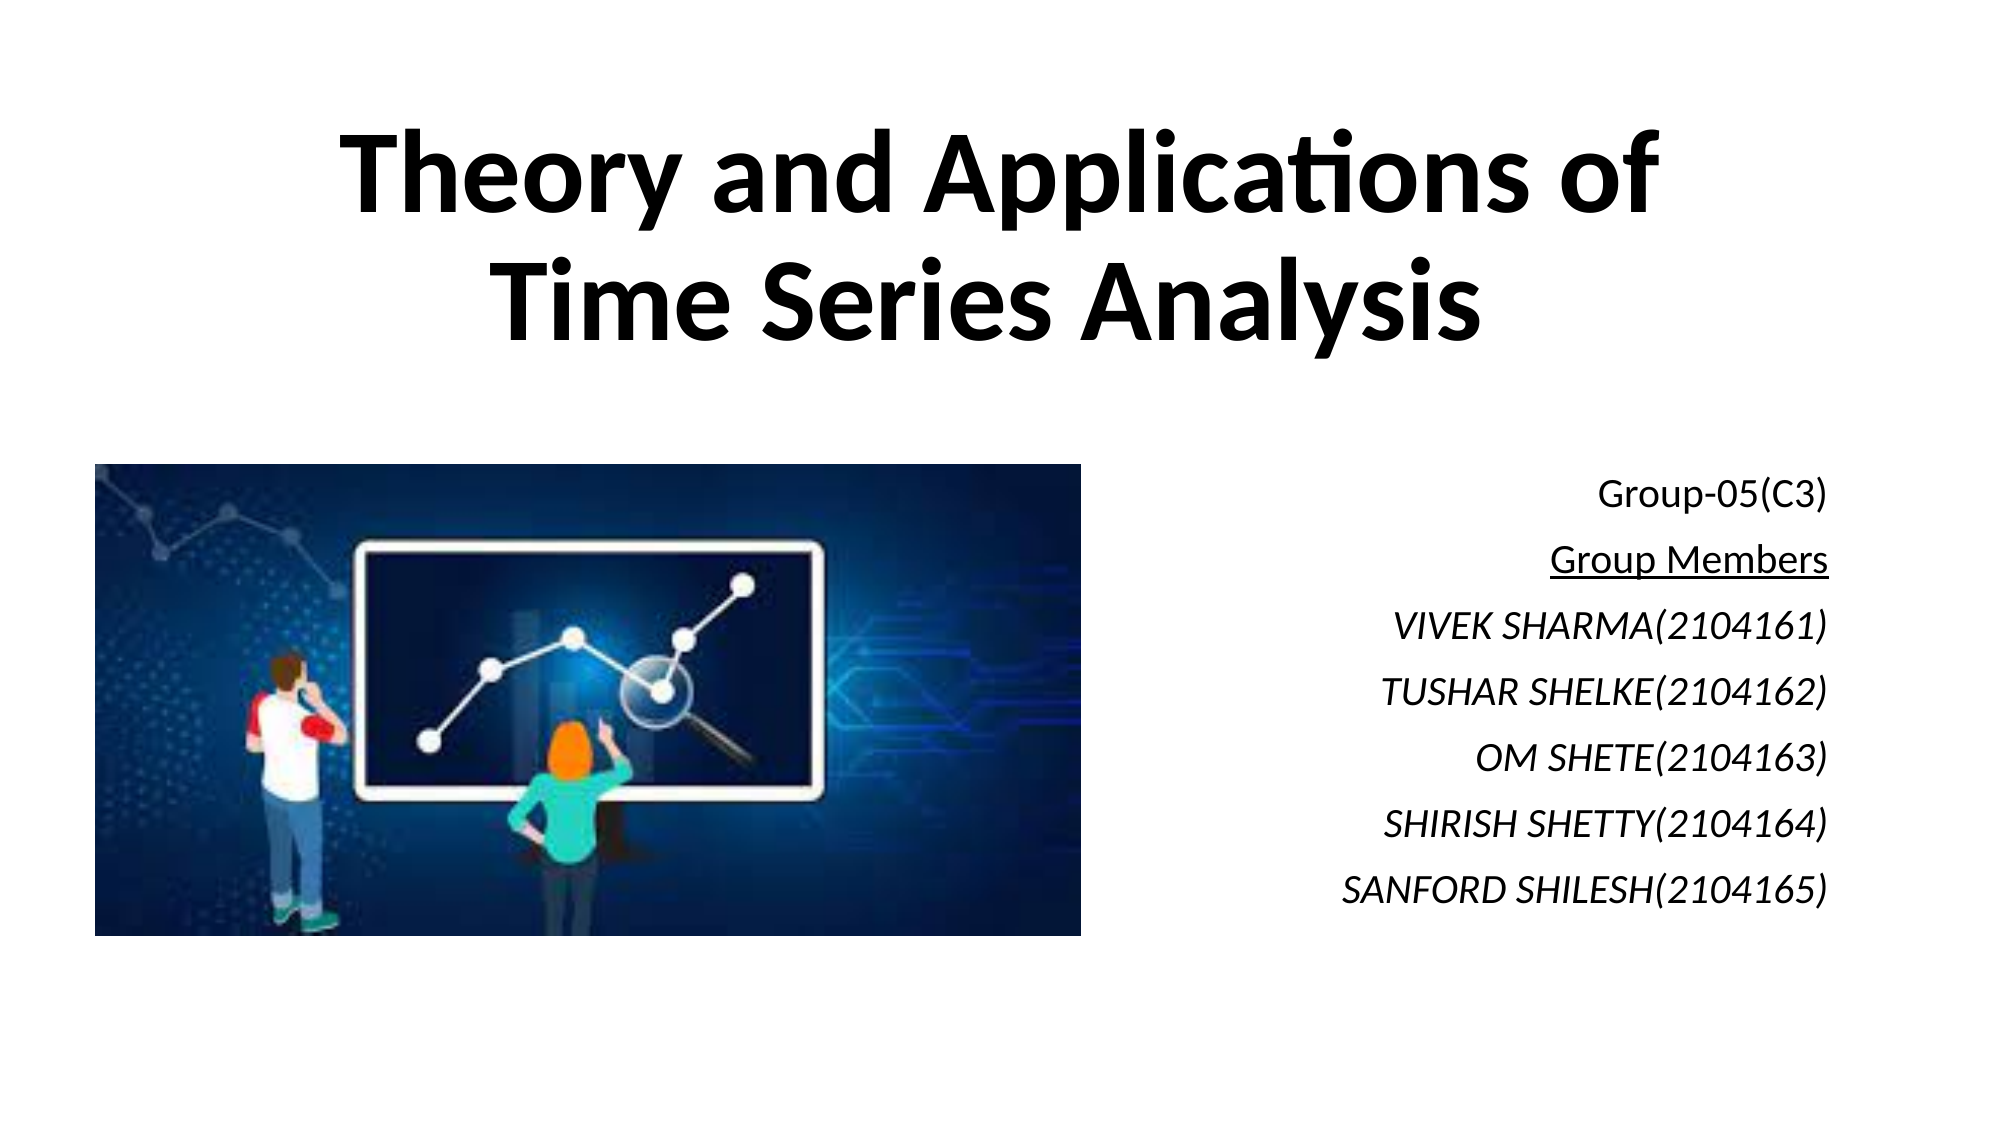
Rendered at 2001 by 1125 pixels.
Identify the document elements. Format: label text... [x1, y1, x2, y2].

subtitle Group-05(C3) Group Members VIVEK SHARMA(2104161) TUSHAR SHELKE(2104162) OM SHETE(2104163) SHIRISH SHETTY(2104164) SANFORD SHILESH(2104165) [1175, 464, 1844, 936]
title Theory and Applications of Time Series Analysis [249, 102, 1750, 374]
picture [95, 464, 1081, 936]
